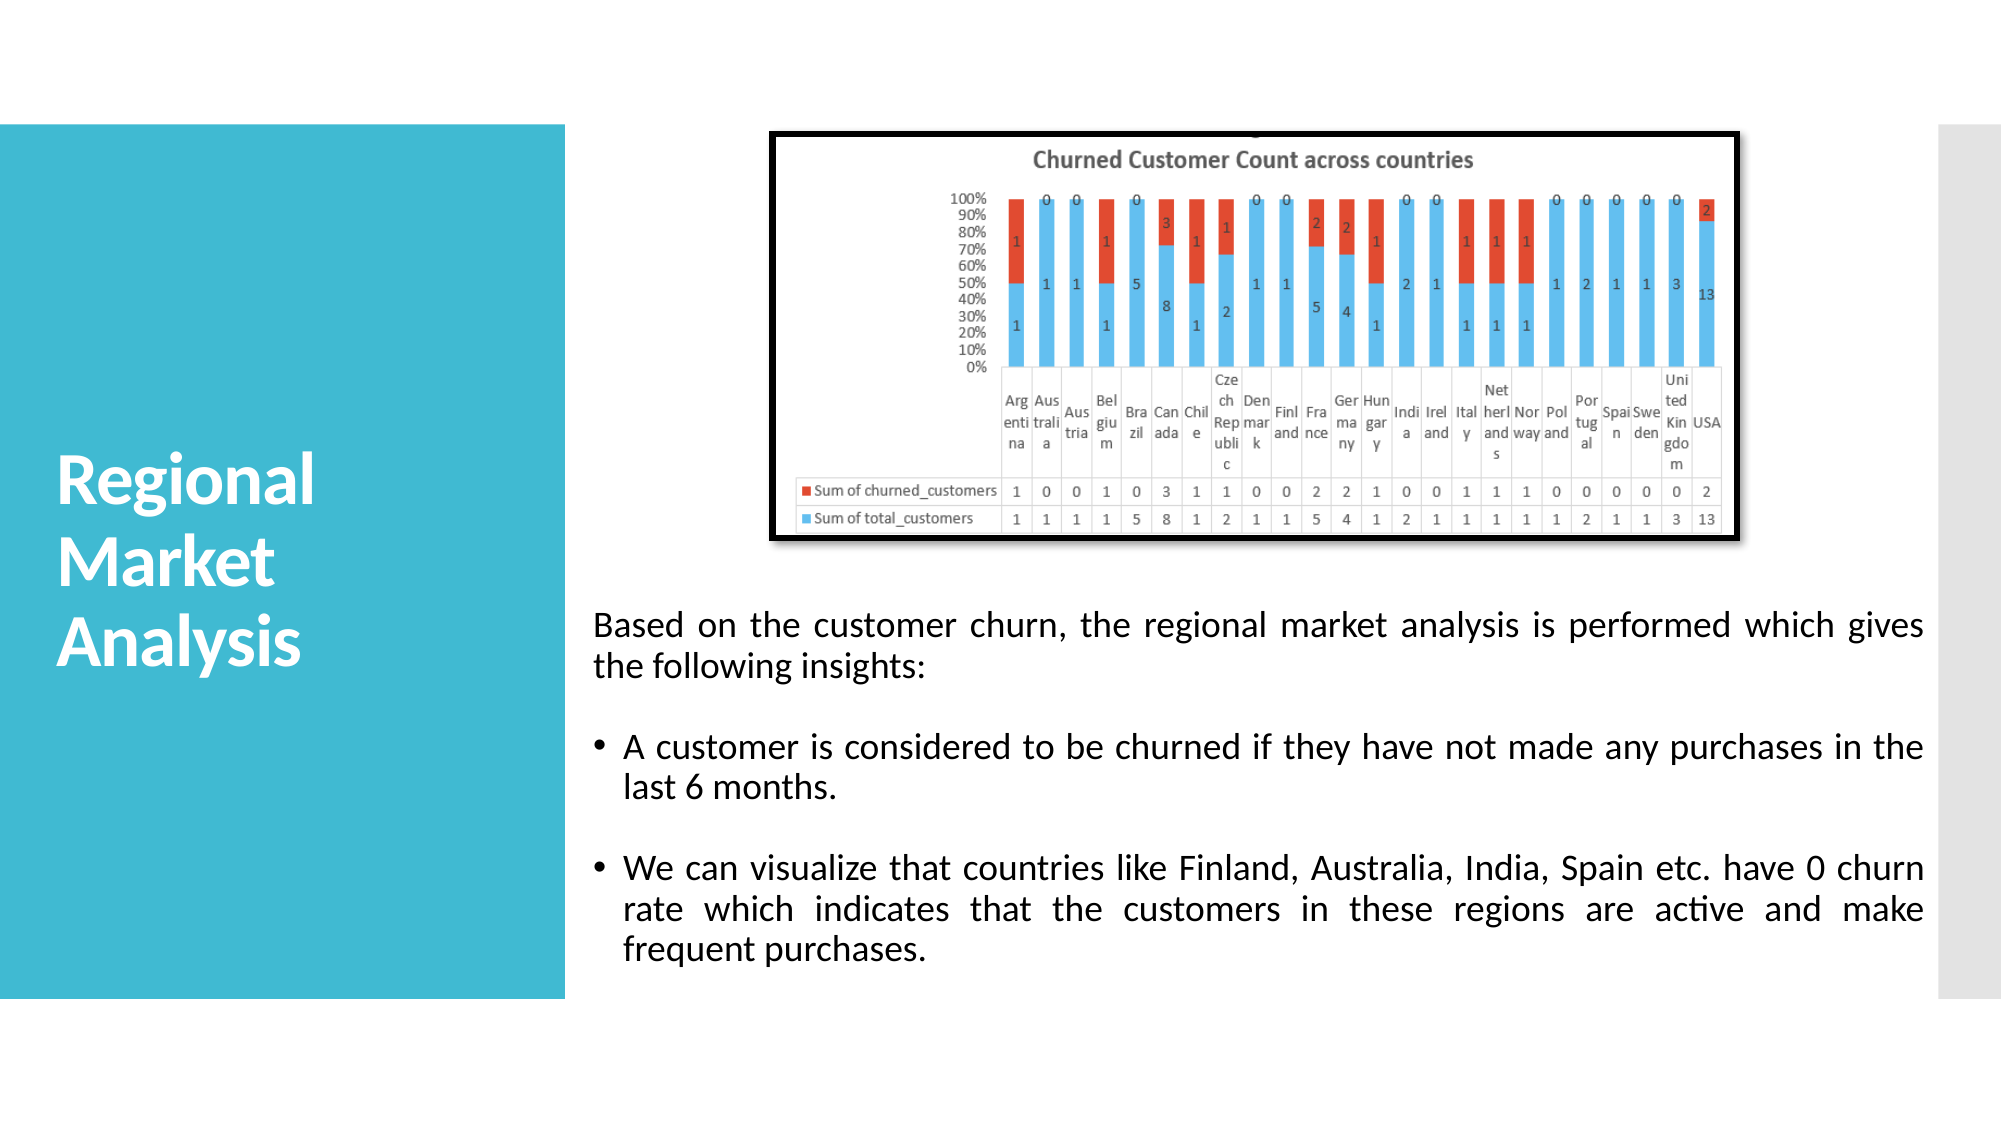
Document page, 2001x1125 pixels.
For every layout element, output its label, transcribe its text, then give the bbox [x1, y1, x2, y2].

title Regional Market Analysis [41, 184, 525, 940]
list Based on the customer churn, the regional market analysis is performed which gives the following insights: A customer is considered to be churned if they have not made any purchases in the last 6 months. We can visualize that countries like Finland, Australia, India, Spain etc. have 0 churn rate which indicates that the customers in these regions are active and make frequent purchases. [578, 590, 1942, 1096]
picture [775, 136, 1734, 536]
